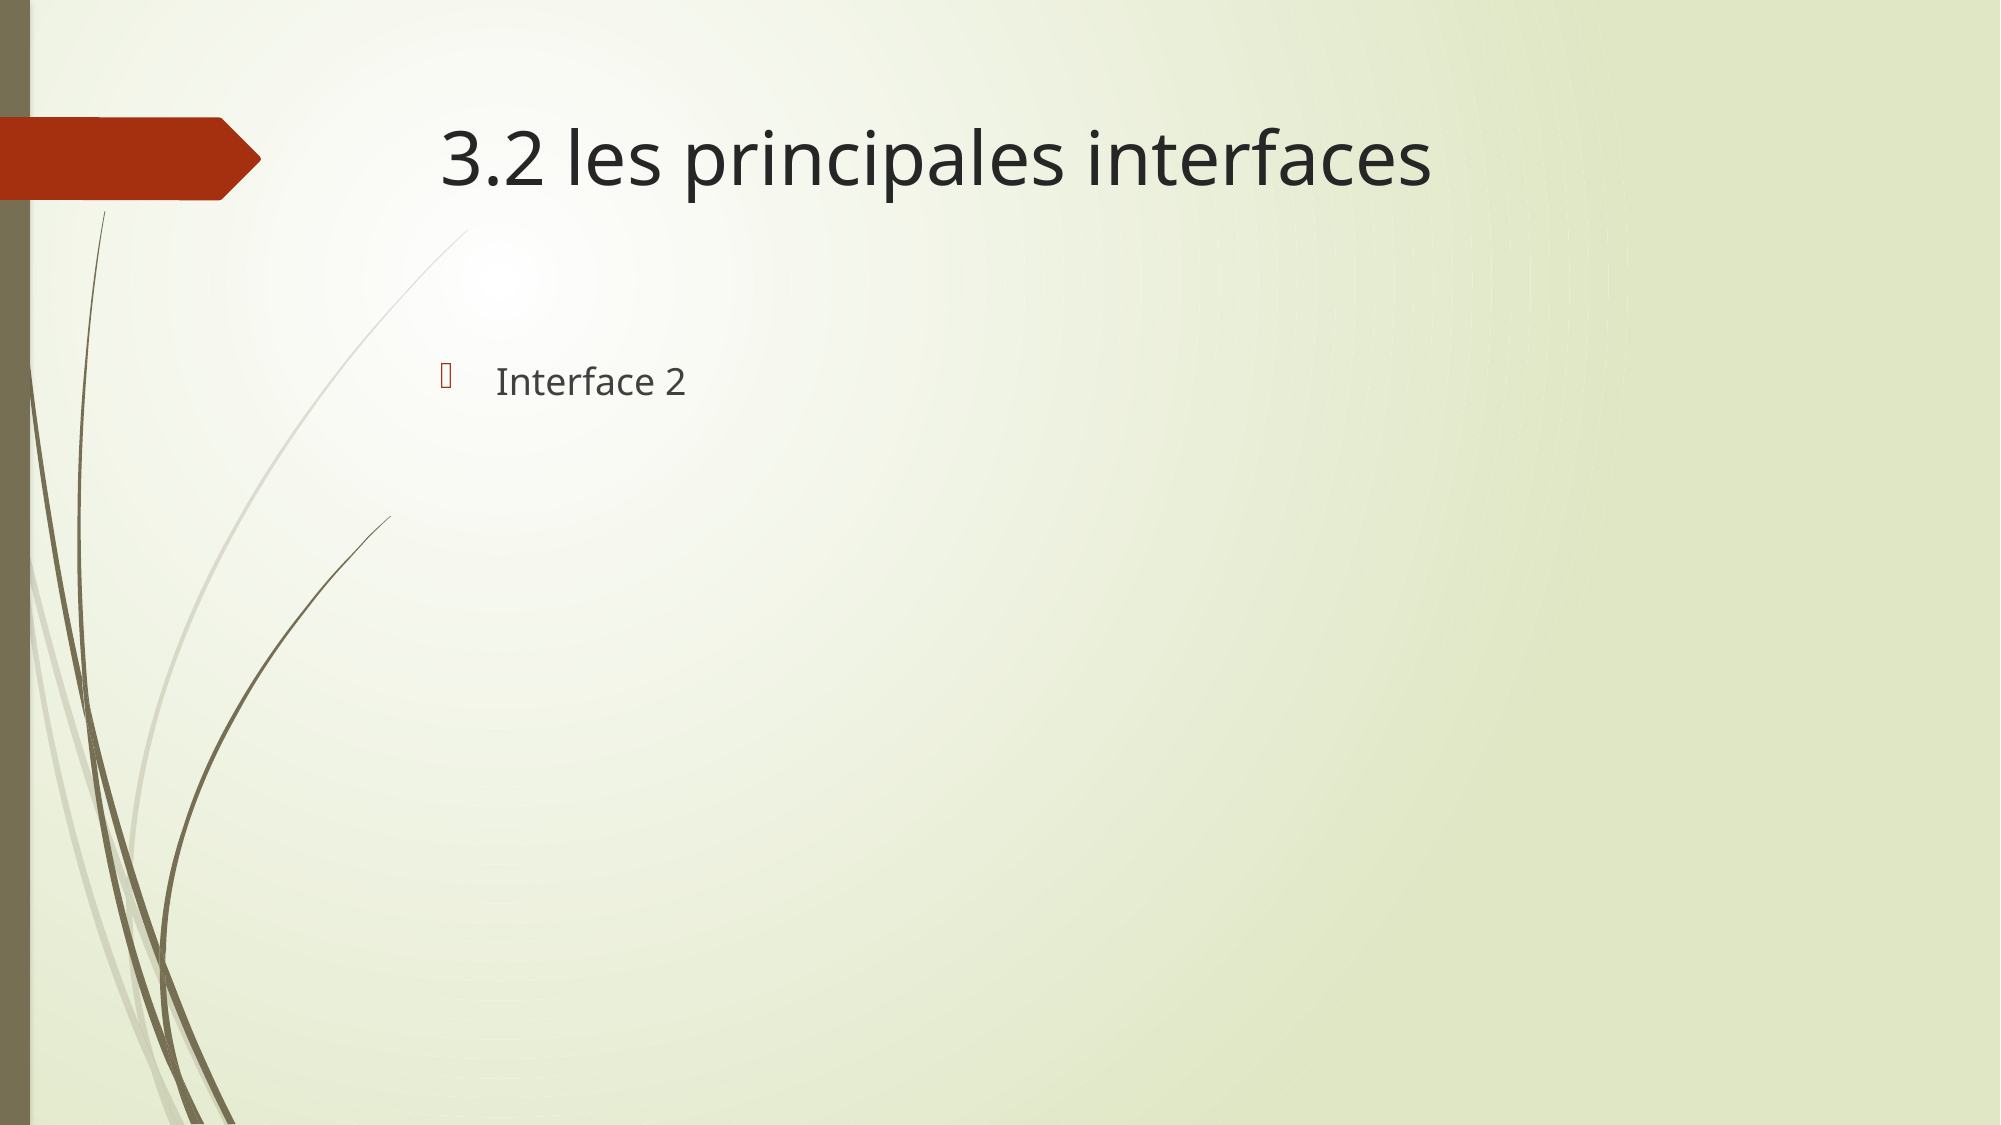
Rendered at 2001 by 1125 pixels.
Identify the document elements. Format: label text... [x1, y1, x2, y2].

title 3.2 les principales interfaces [425, 102, 1888, 313]
list Interface 2 [424, 350, 1888, 970]
